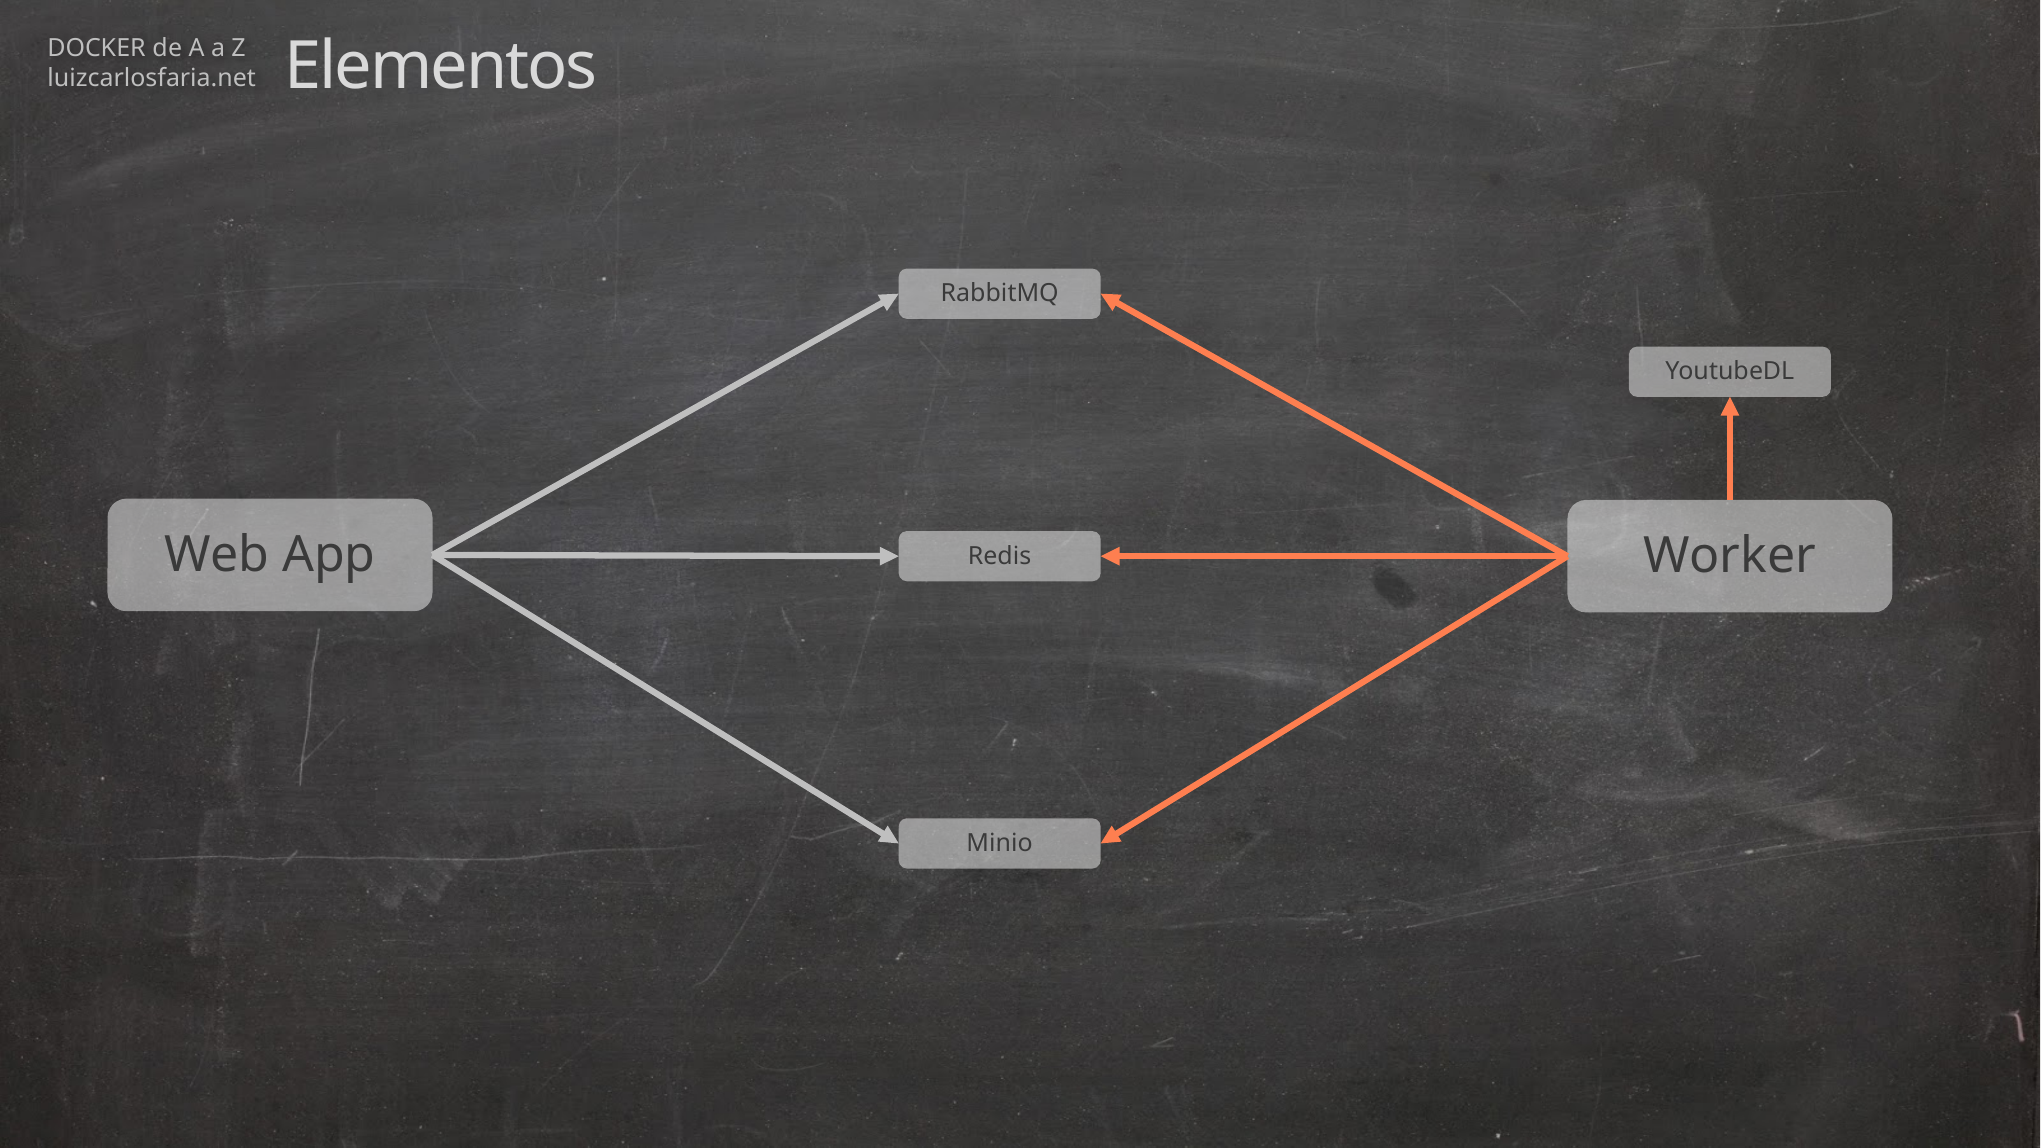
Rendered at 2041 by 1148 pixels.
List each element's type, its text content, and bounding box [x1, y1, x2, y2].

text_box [432, 293, 899, 554]
text_box Web App [107, 498, 432, 612]
text_box Redis [899, 531, 1100, 582]
text_box Minio [898, 818, 1101, 869]
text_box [432, 554, 899, 844]
text_box YoutubeDL [1628, 346, 1831, 397]
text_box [1100, 555, 1568, 844]
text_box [1100, 293, 1568, 555]
text_box Worker [1568, 499, 1893, 613]
text_box RabbitMQ [898, 268, 1101, 319]
text_box Elementos [270, 23, 2041, 112]
picture [0, 0, 2041, 1148]
